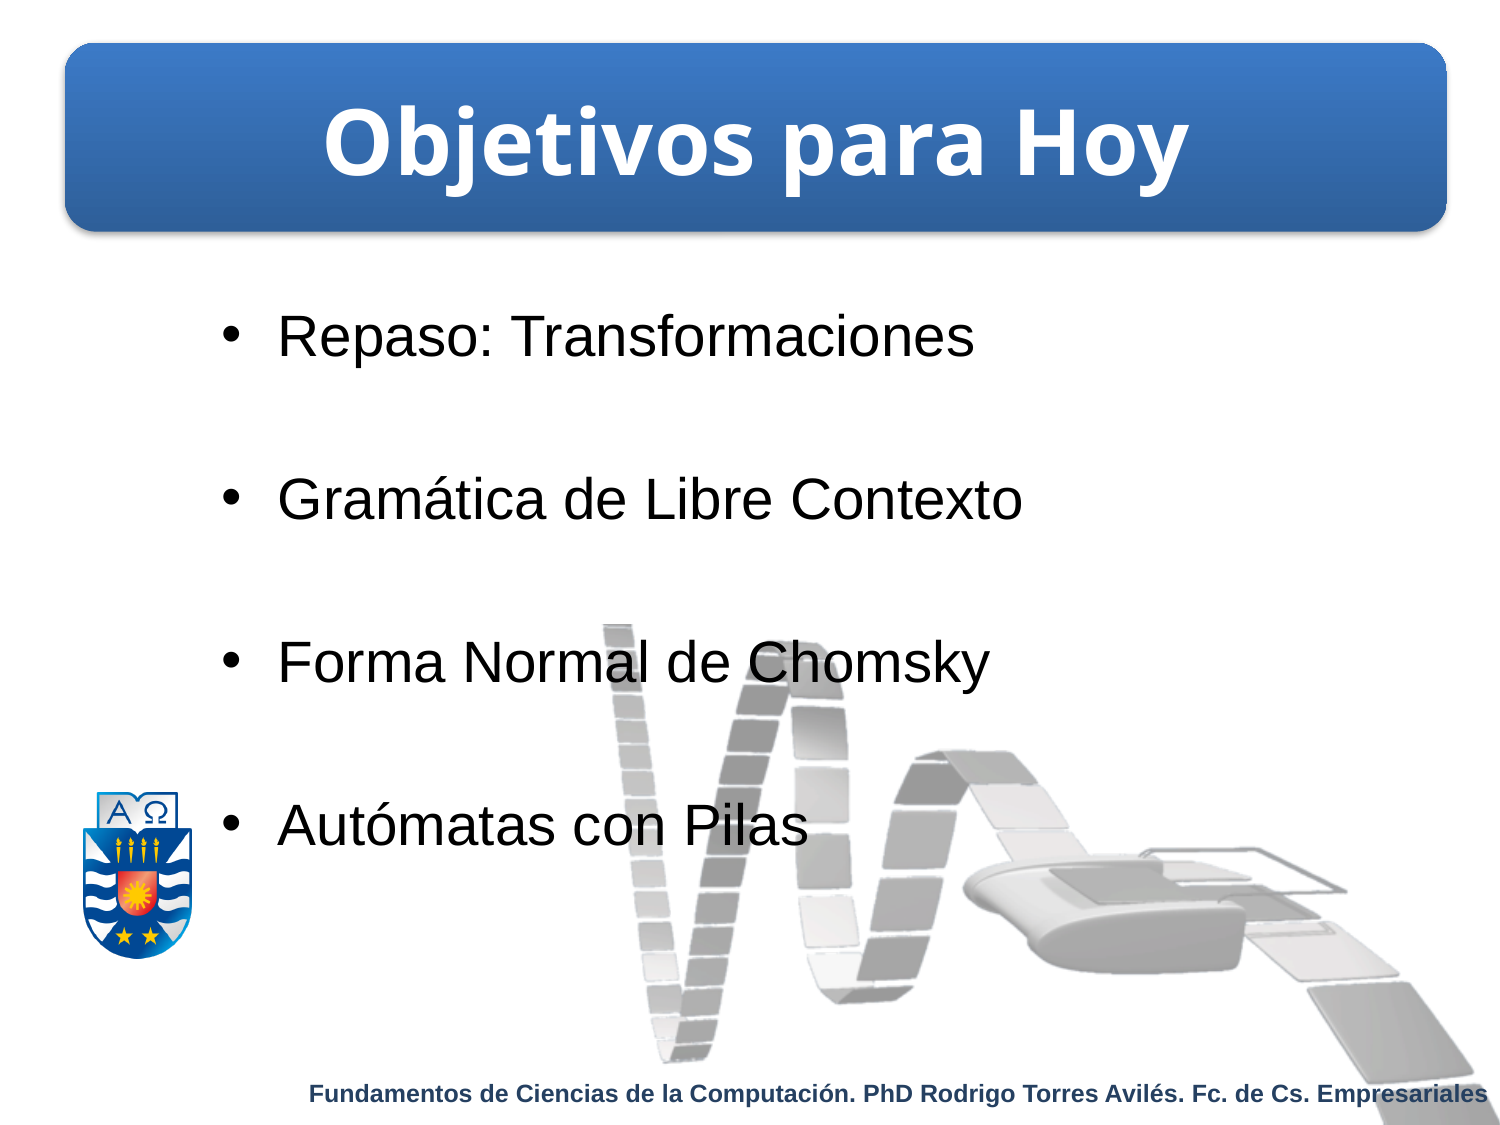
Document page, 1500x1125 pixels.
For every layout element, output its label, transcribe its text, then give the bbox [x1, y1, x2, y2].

picture [76, 783, 199, 967]
text_box Fundamentos de Ciencias de la Computación. PhD Rodrigo Torres Avilés. Fc. de Cs. Empresariales [237, 1070, 378, 1125]
list Repaso: Transformaciones Gramática de Libre Contexto Forma Normal de Chomsky Autómatas con Pilas [206, 290, 1459, 1053]
picture [383, 624, 1500, 1125]
title Objetivos para Hoy [64, 45, 1447, 233]
